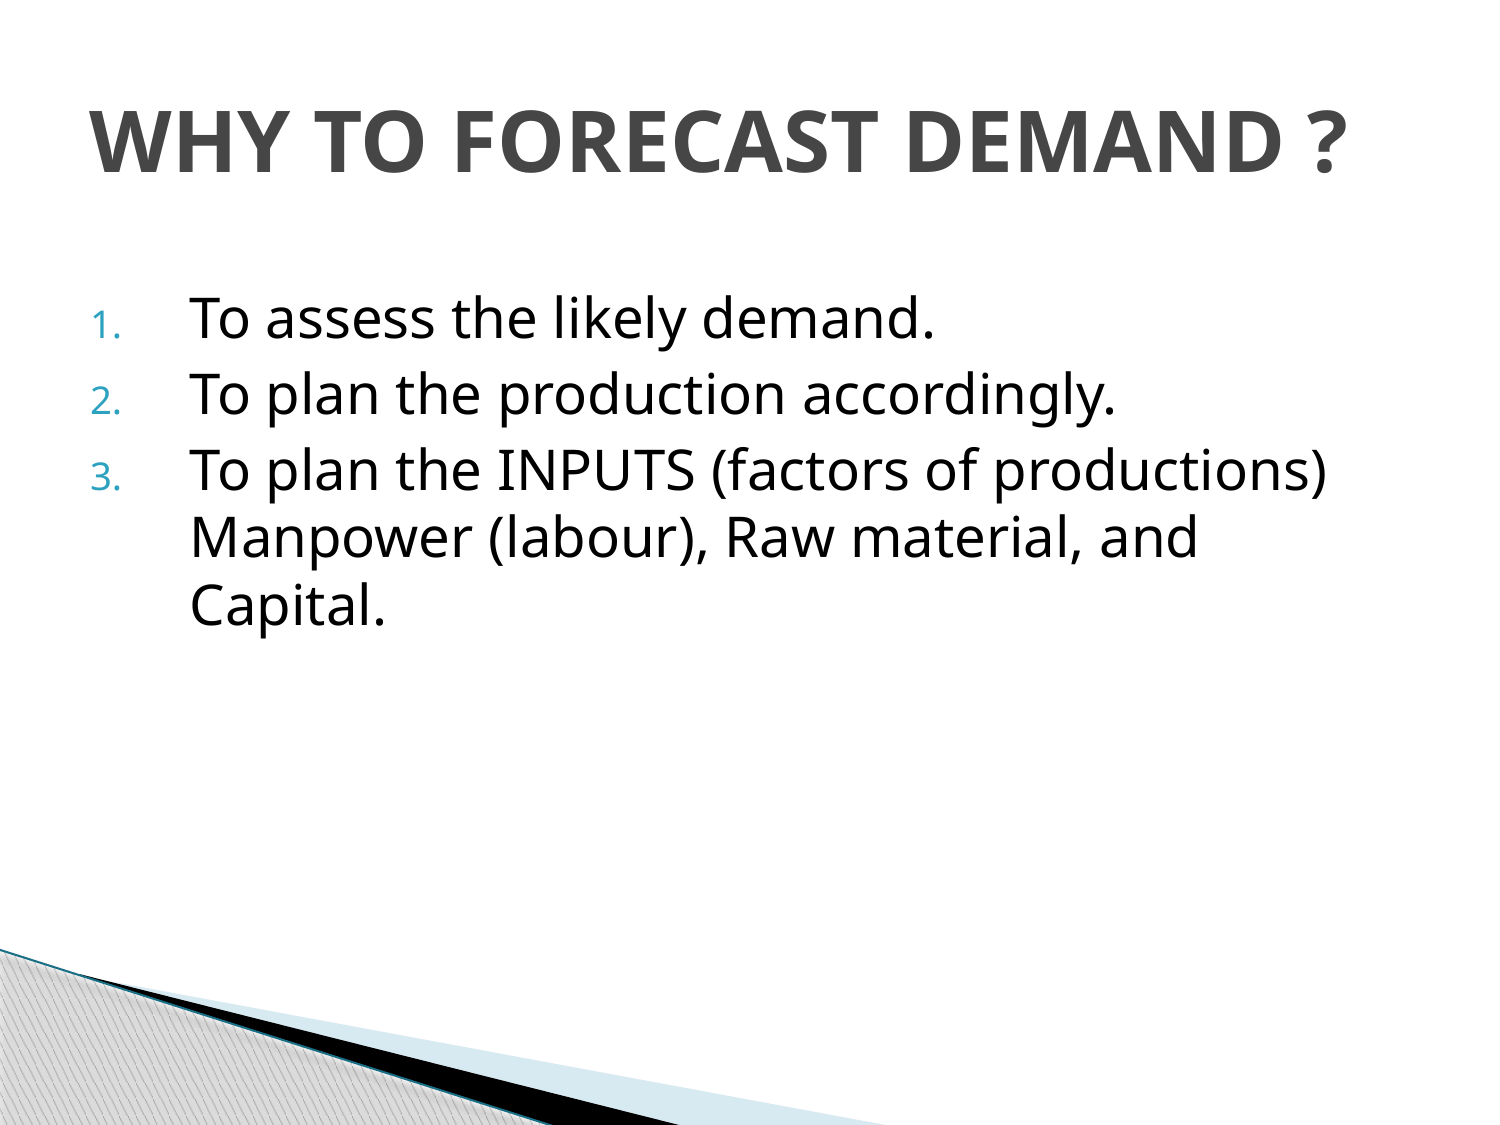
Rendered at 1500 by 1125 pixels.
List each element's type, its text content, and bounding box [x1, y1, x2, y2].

list To assess the likely demand. To plan the production accordingly. To plan the INPUTS (factors of productions) Manpower (labour), Raw material, and Capital. [74, 274, 1426, 859]
title WHY TO FORECAST DEMAND ? [75, 45, 1425, 233]
